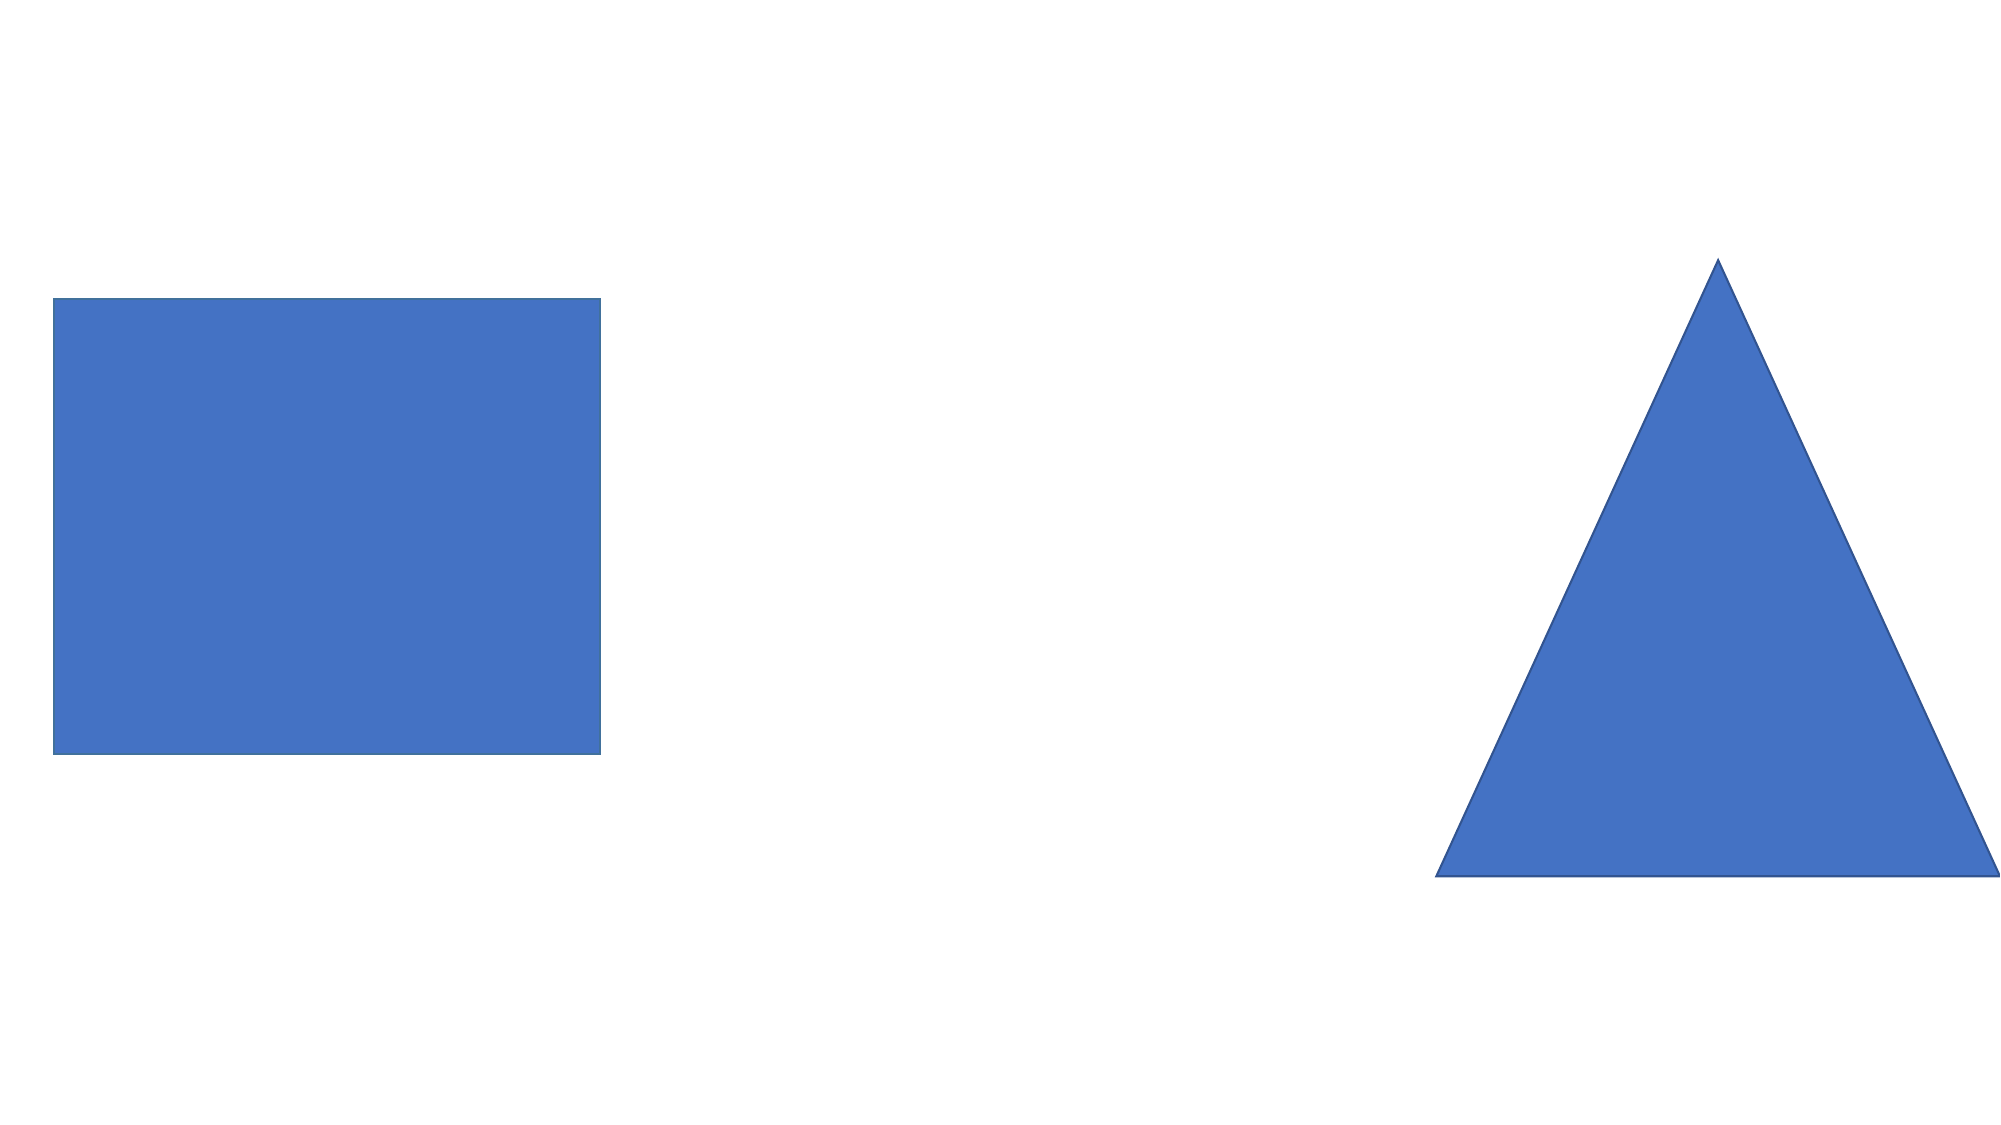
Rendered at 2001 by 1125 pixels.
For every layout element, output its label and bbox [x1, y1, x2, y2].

text_box [1434, 257, 2000, 878]
text_box [53, 298, 601, 755]
